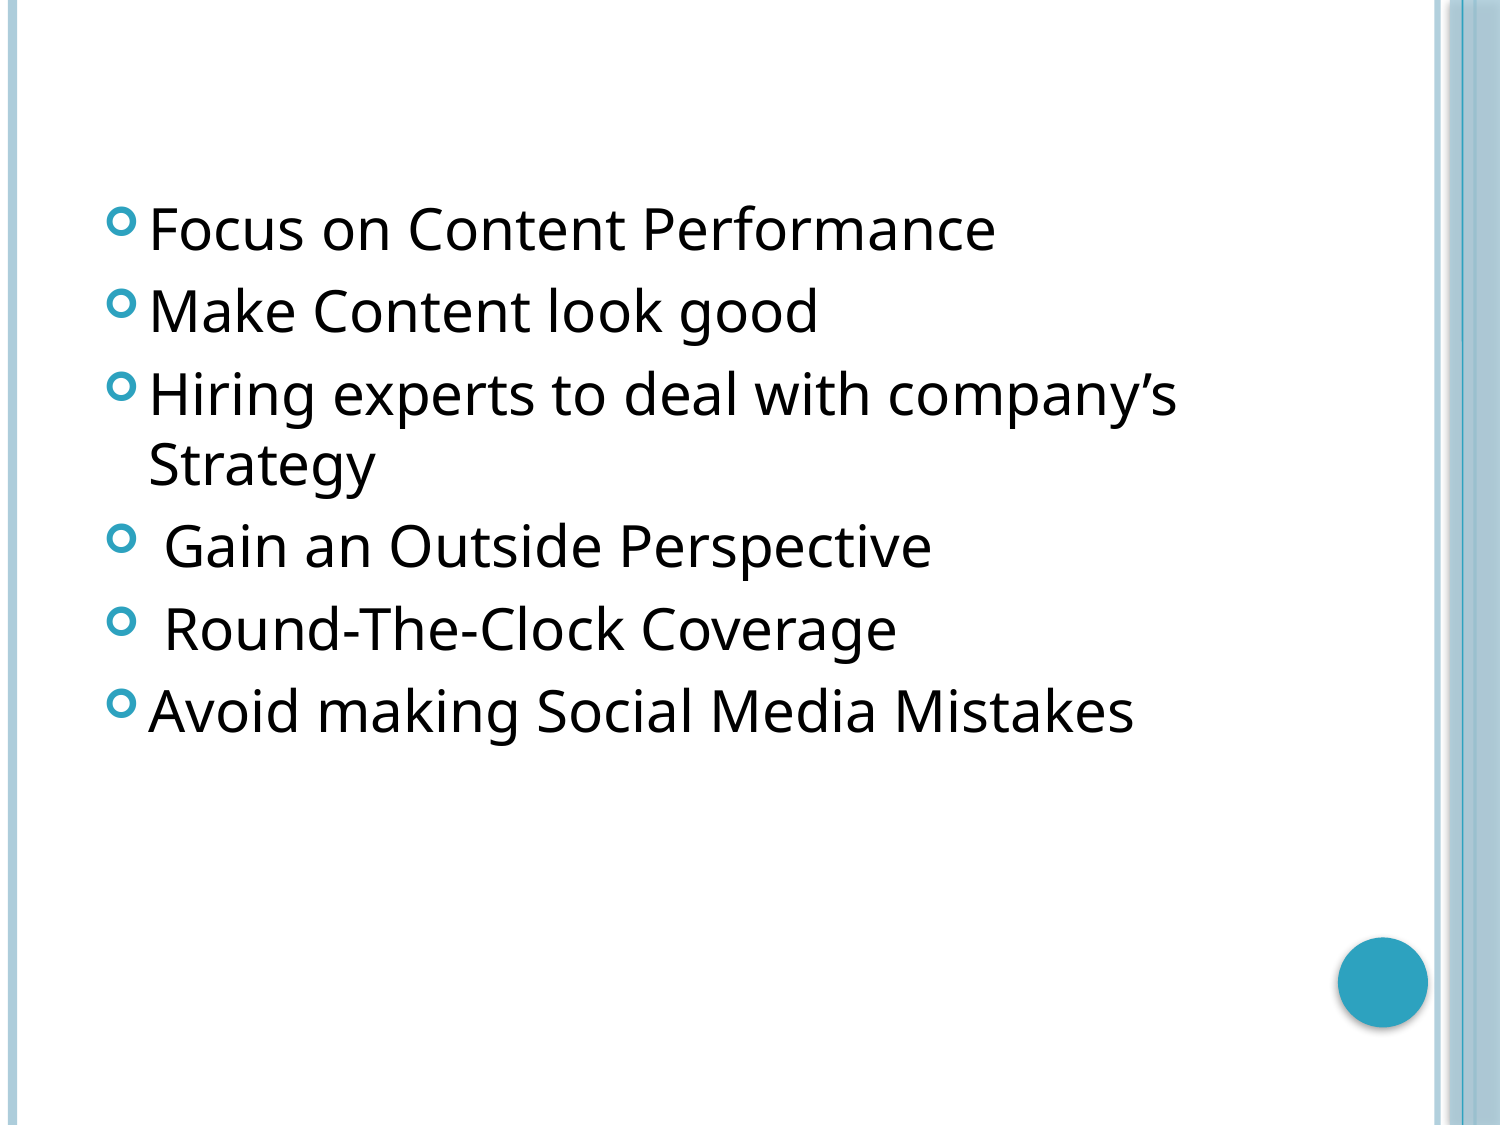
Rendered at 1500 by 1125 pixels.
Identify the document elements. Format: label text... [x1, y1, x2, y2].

list Focus on Content Performance Make Content look good Hiring experts to deal with company’s Strategy Gain an Outside Perspective Round-The-Clock Coverage Avoid making Social Media Mistakes [88, 184, 1299, 1043]
